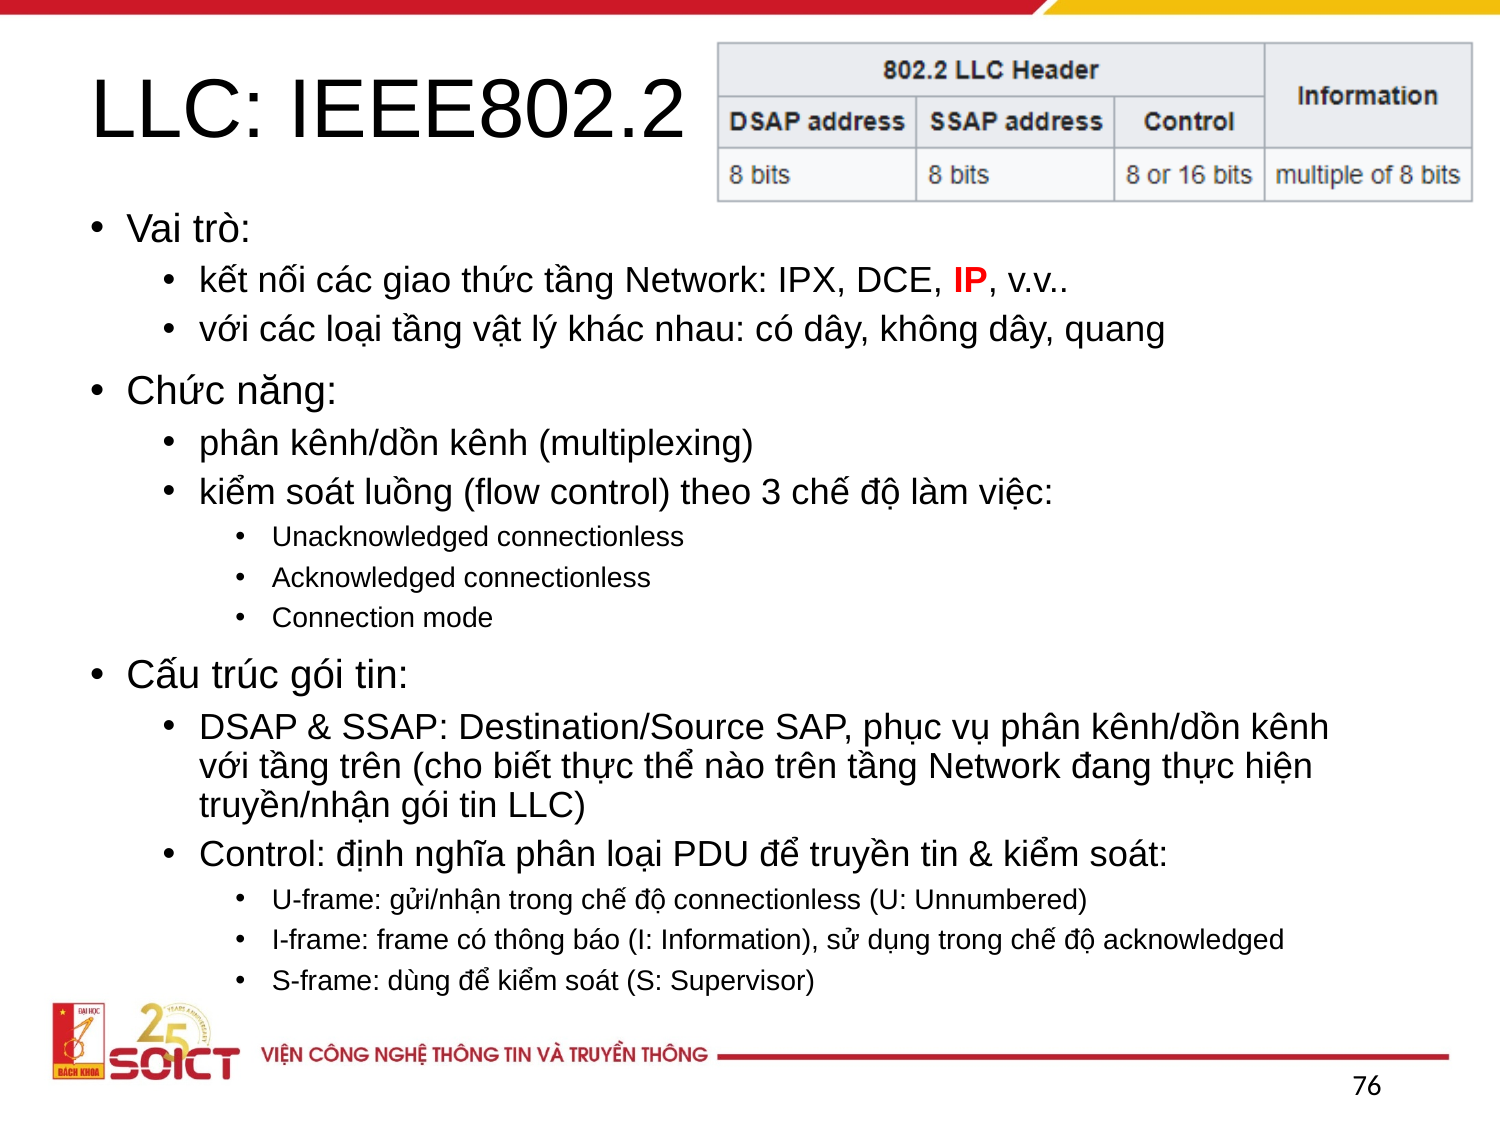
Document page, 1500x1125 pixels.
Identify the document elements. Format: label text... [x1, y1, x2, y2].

title LLC: IEEE802.2 [75, 45, 707, 175]
list Vai trò: kết nối các giao thức tầng Network: IPX, DCE, IP, v.v.. với các loại tầng vật lý khác nhau: có dây, không dây, quang Chức năng: phân kênh/dồn kênh (multiplexing) kiểm soát luồng (flow control) theo 3 chế độ làm việc: Unacknowledged connectionless Acknowledged connectionless Connection mode Cấu trúc gói tin: DSAP & SSAP: Destination/Source SAP, phục vụ phân kênh/dồn kênh với tầng trên (cho biết thực thể nào trên tầng Network đang thực hiện truyền/nhận gói tin LLC) Control: định nghĩa phân loại PDU để truyền tin & kiểm soát: U-frame: gửi/nhận trong chế độ connectionless (U: Unnumbered) I-frame: frame có thông báo (I: Information), sử dụng trong chế độ acknowledged S-frame: dùng để kiểm soát (S: Supervisor) [75, 200, 1388, 1006]
slide_number ‹#› [1059, 1053, 1397, 1114]
picture [0, 0, 1500, 1125]
